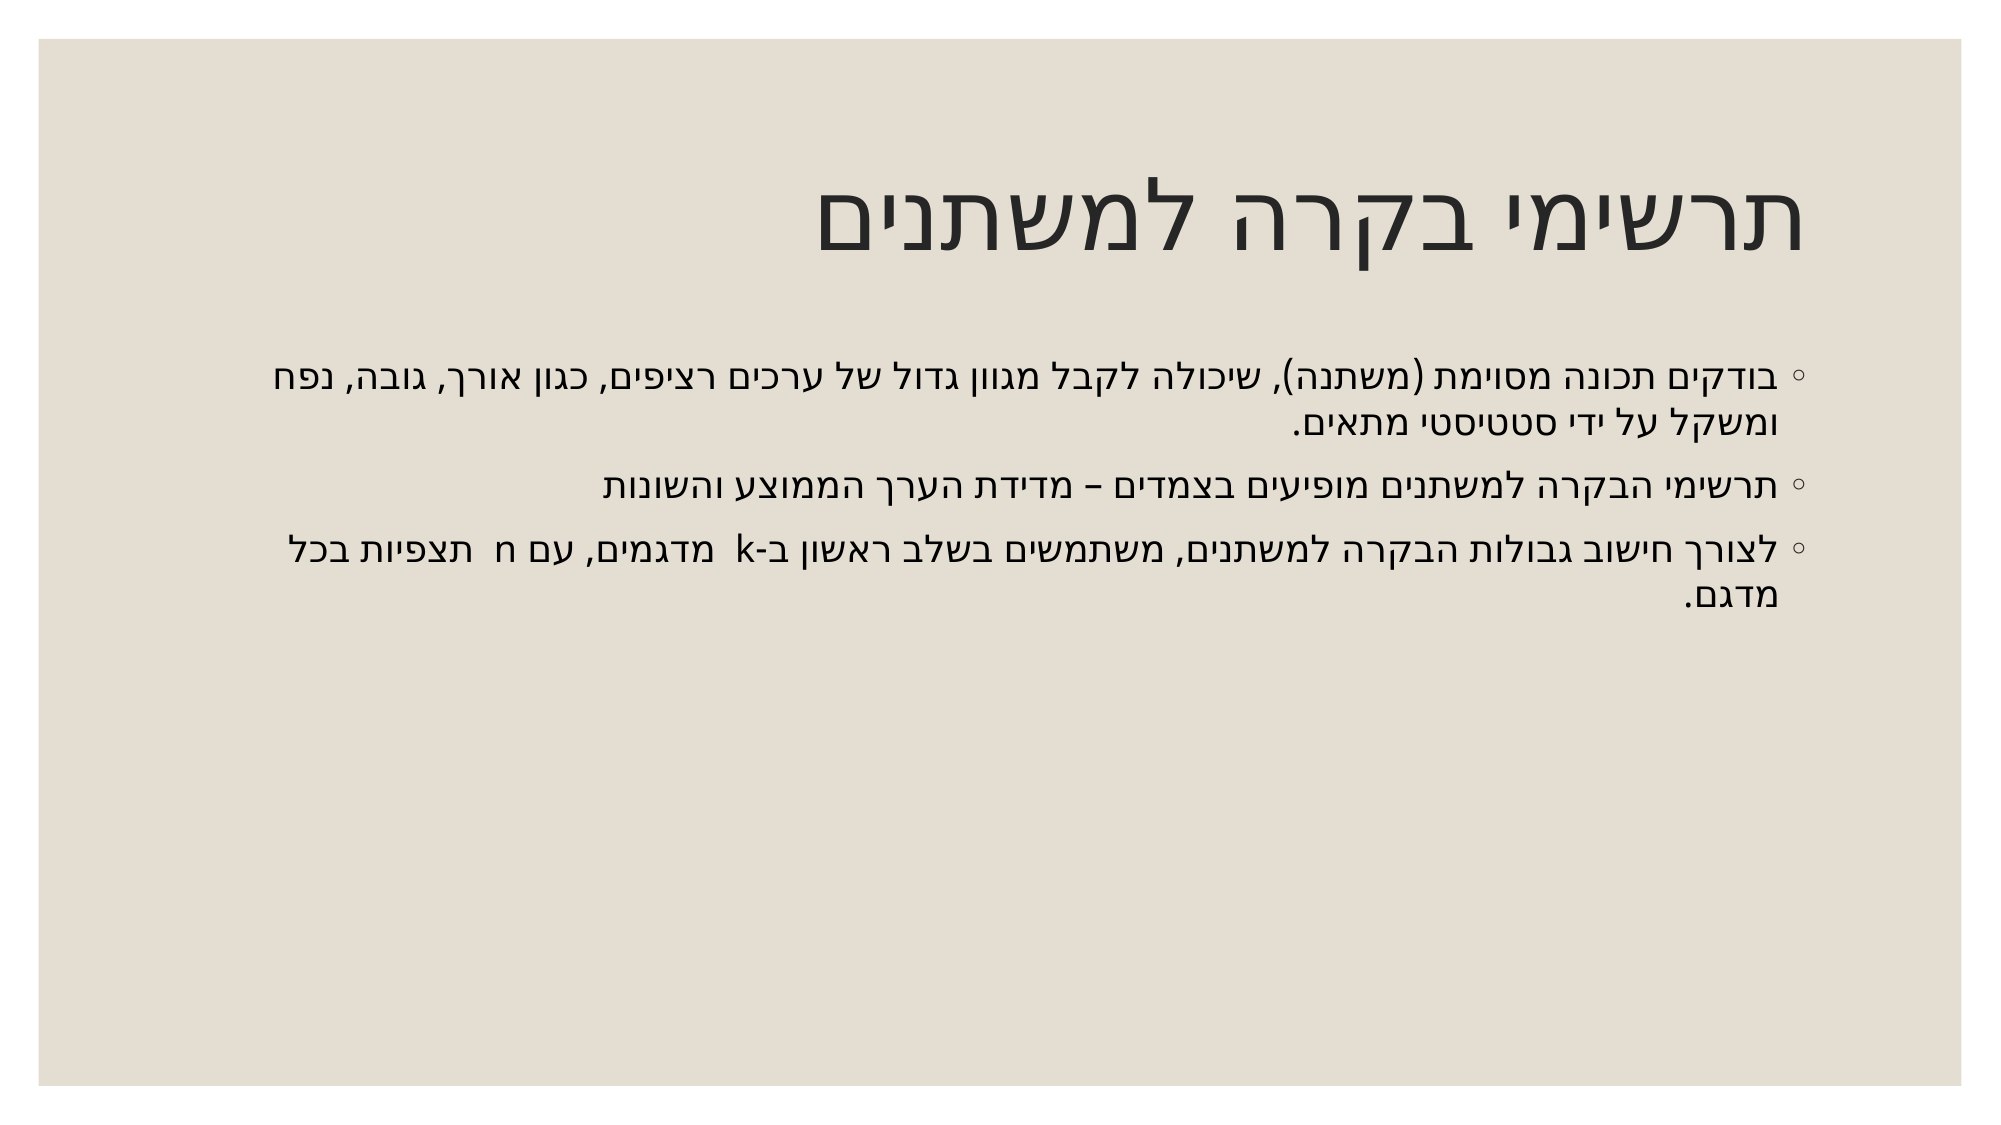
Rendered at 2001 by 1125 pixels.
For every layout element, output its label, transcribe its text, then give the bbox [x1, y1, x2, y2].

list בודקים תכונה מסוימת (משתנה), שיכולה לקבל מגוון גדול של ערכים רציפים, כגון אורך, גובה, נפח ומשקל על ידי סטטיסטי מתאים. תרשימי הבקרה למשתנים מופיעים בצמדים – מדידת הערך הממוצע והשונות לצורך חישוב גבולות הבקרה למשתנים, משתמשים בשלב ראשון ב-k מדגמים, עם n תצפיות בכל מדגם. [174, 345, 1825, 990]
title תרשימי בקרה למשתנים [174, 105, 1825, 331]
